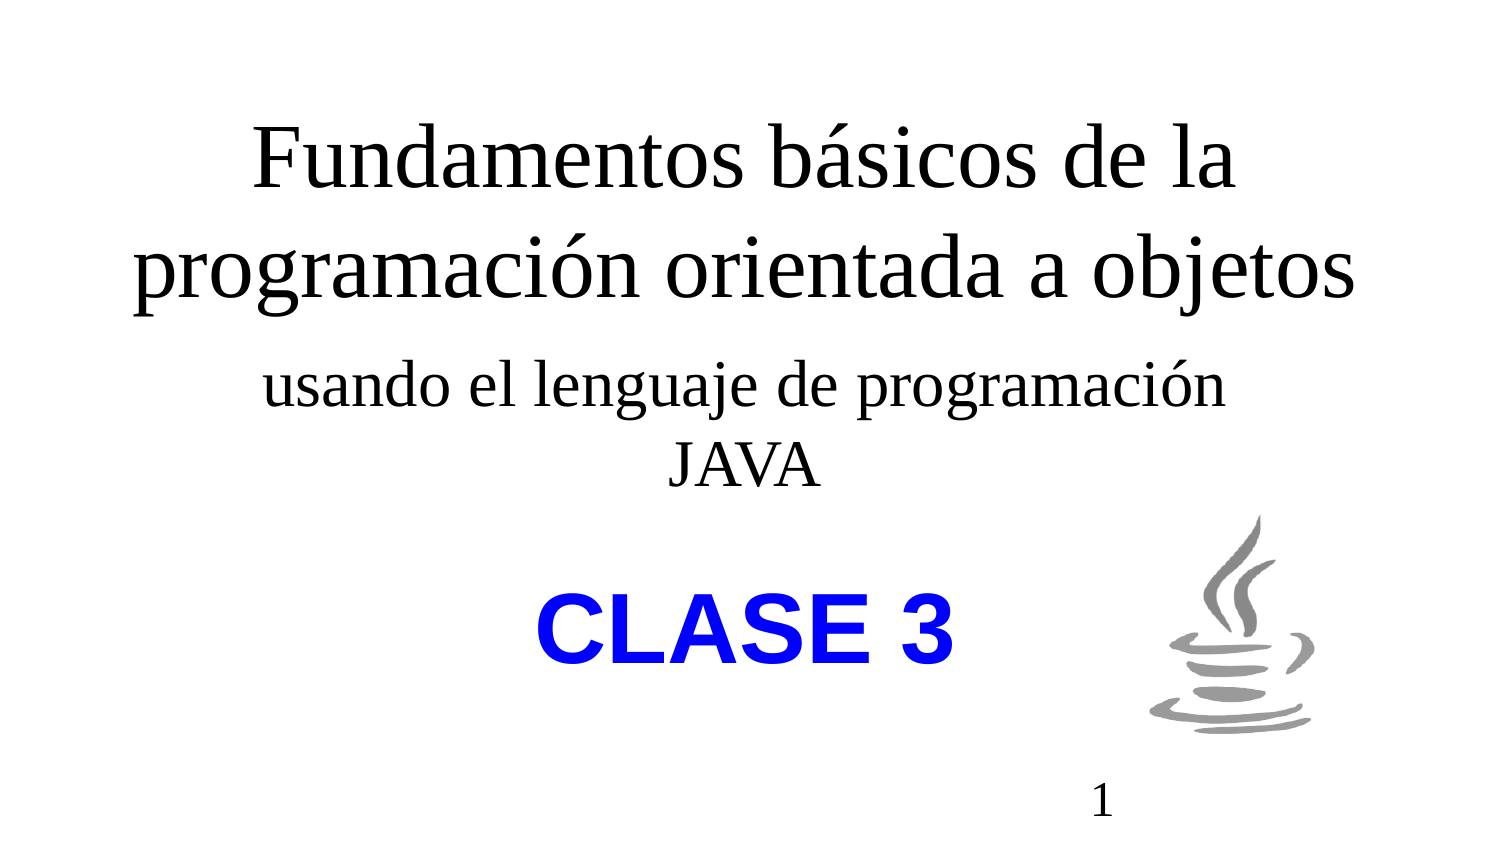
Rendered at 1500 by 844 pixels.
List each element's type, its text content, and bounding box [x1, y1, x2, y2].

slide_number ‹#› [1074, 768, 1388, 826]
text_box CLASE 3 [478, 548, 1013, 649]
subtitle usando el lenguaje de programación JAVA [220, 332, 1271, 549]
picture [1114, 503, 1359, 748]
title Fundamentos básicos de la programación orientada a objetos [108, 135, 1384, 277]
